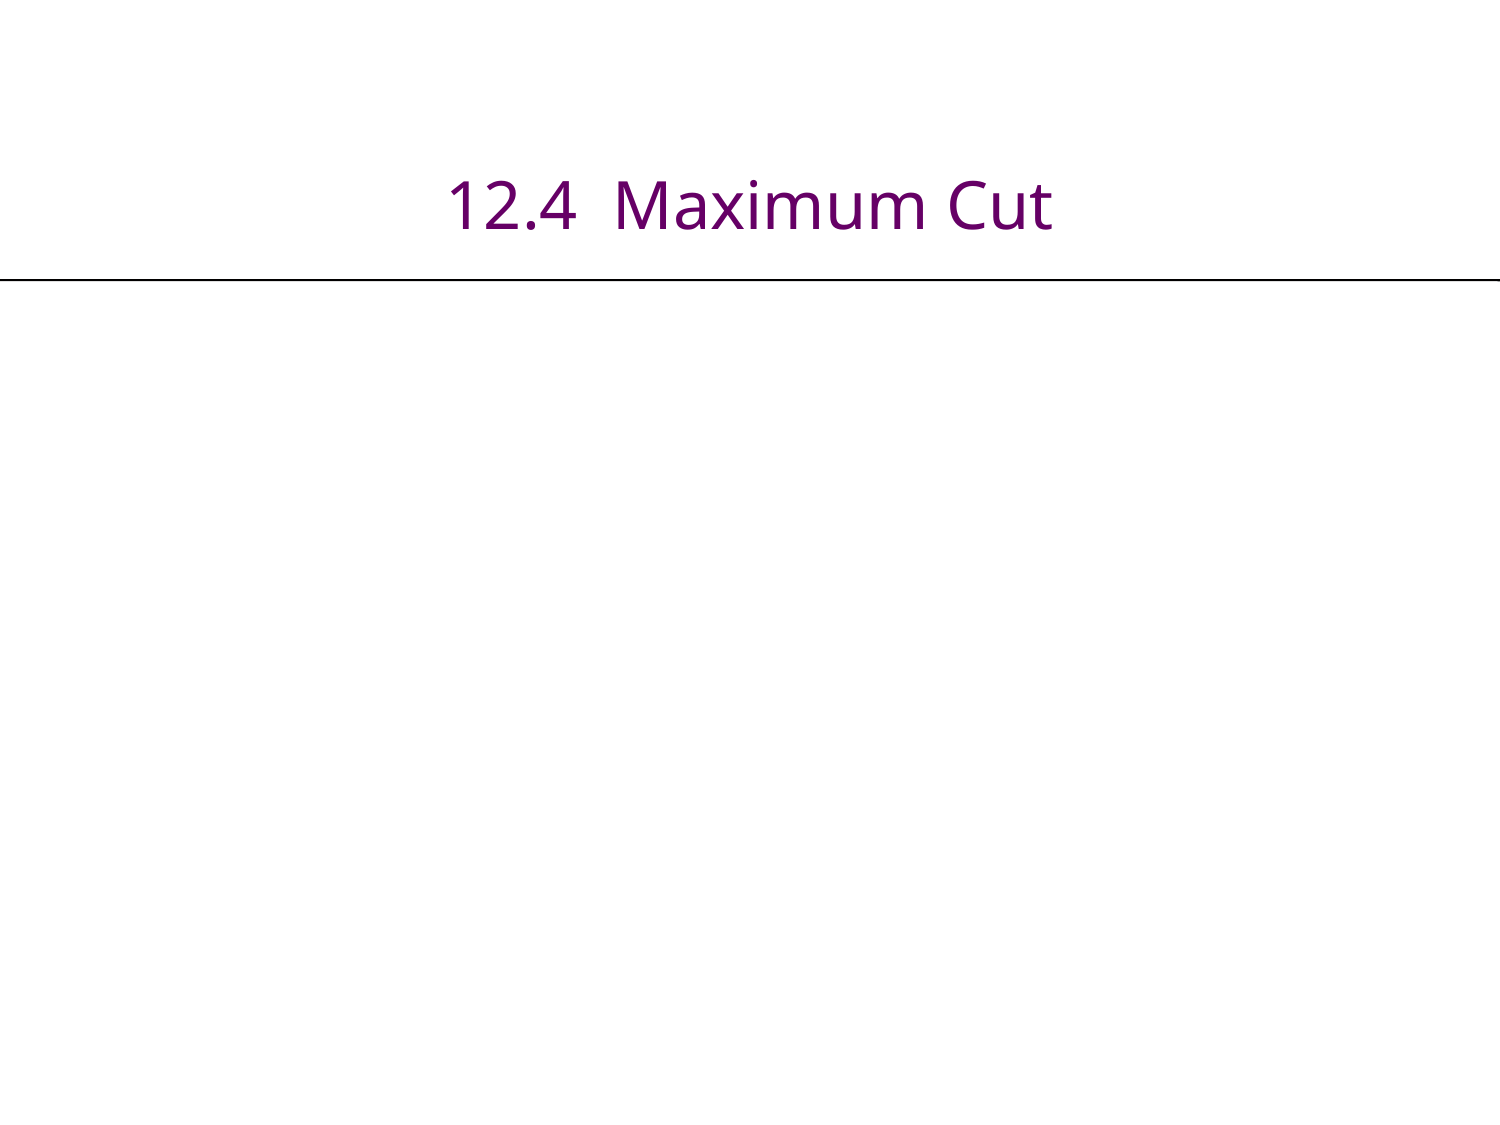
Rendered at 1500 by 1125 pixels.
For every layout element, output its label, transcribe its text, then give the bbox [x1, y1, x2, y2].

title 12.4 Maximum Cut [0, 0, 1500, 250]
